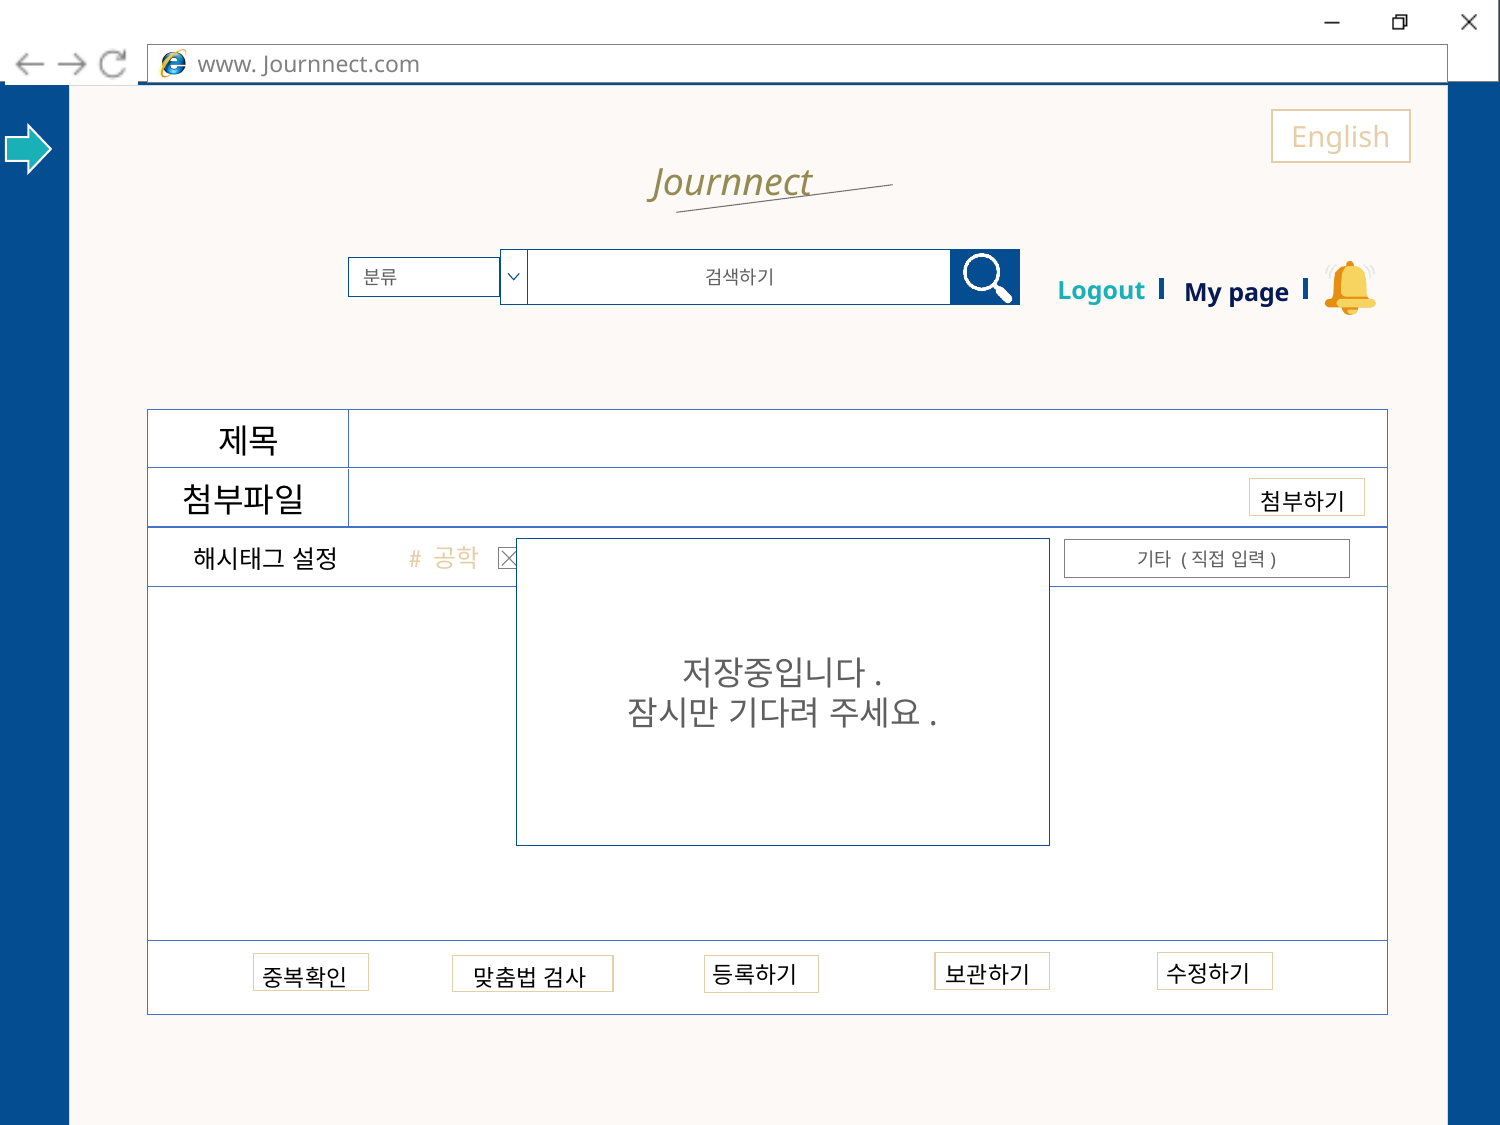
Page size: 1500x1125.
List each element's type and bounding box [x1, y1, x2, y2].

picture [957, 247, 1017, 308]
text_box [4, 122, 53, 176]
picture [156, 49, 189, 79]
picture [1322, 261, 1377, 315]
picture [1281, 10, 1495, 39]
text_box [0, 0, 1499, 1125]
picture [5, 47, 138, 85]
